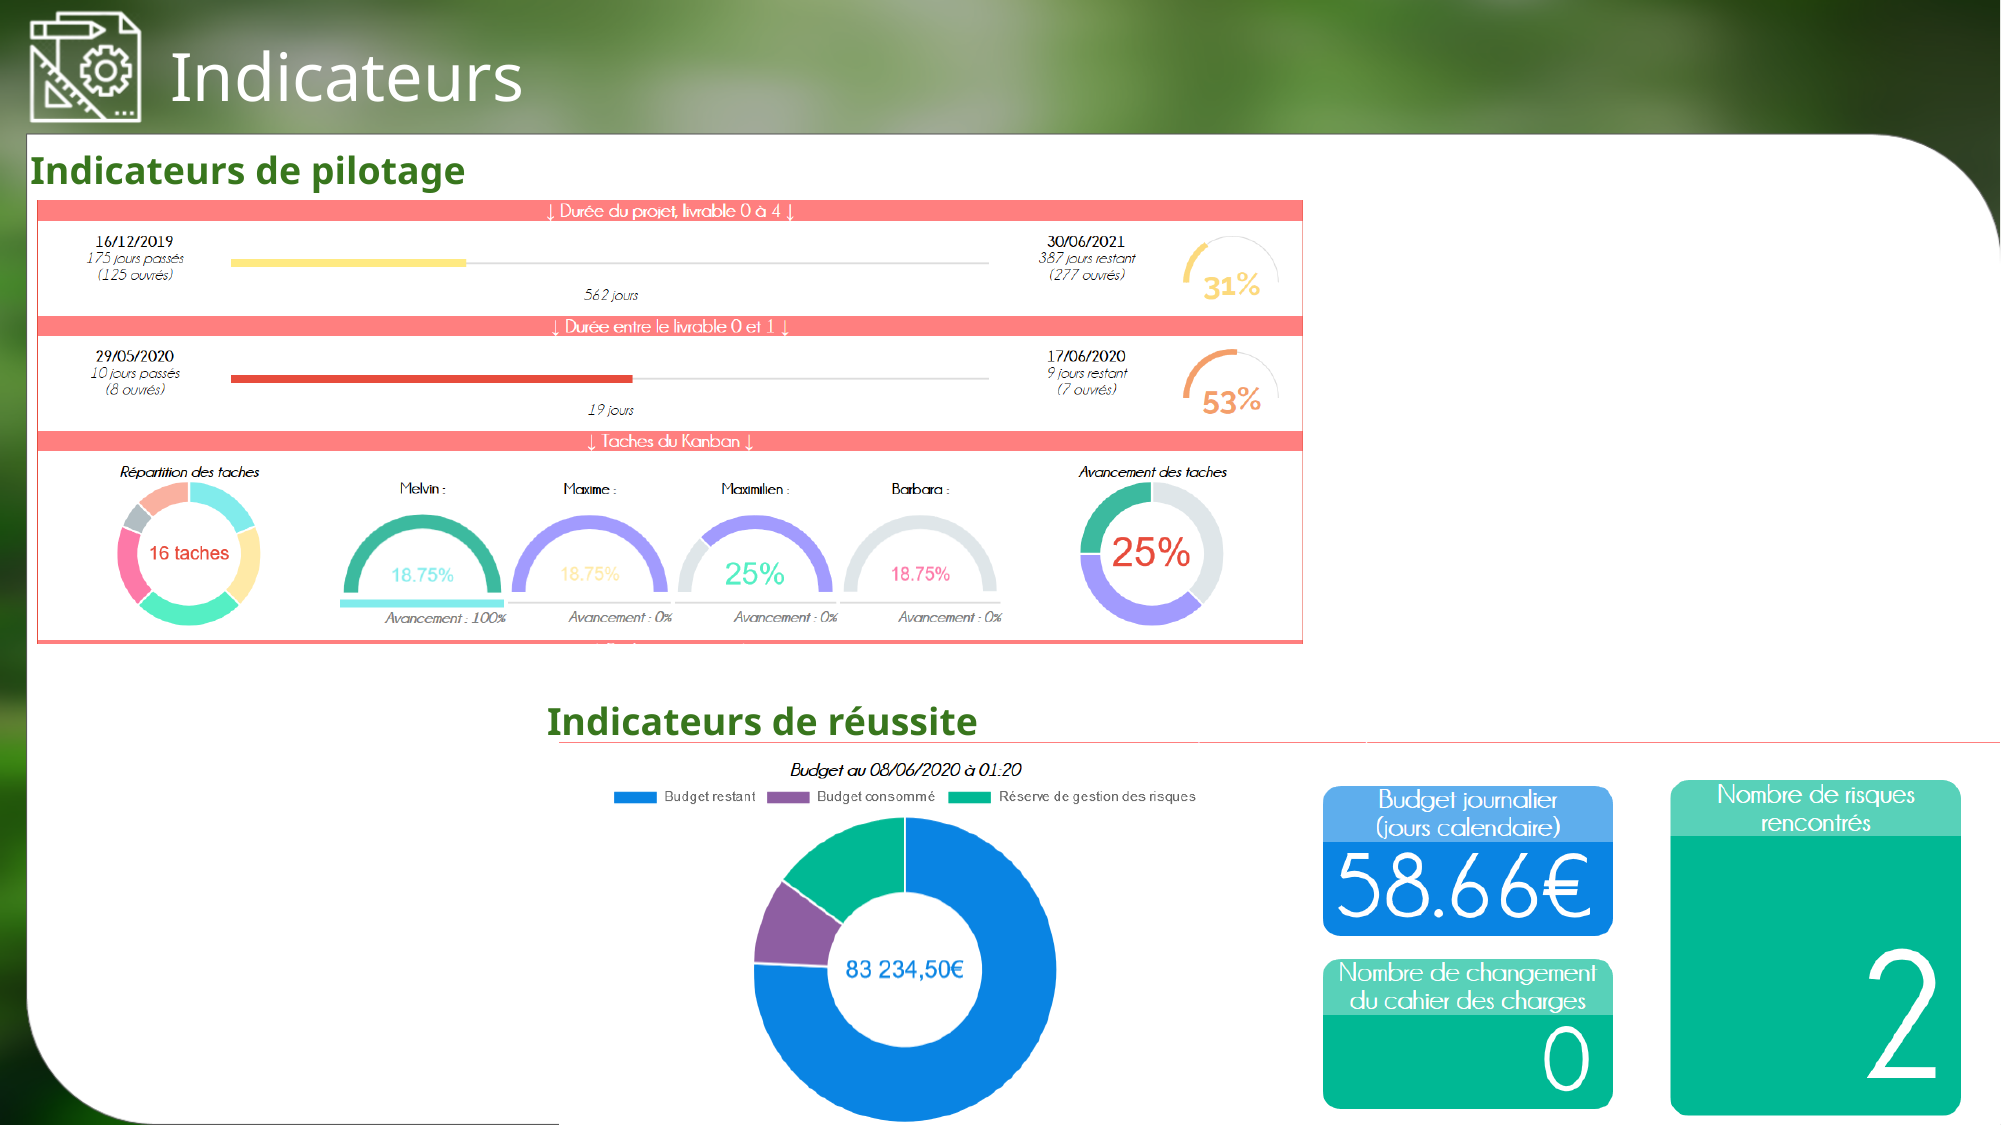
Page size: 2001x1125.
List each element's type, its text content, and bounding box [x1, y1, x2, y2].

picture [0, 0, 2001, 1125]
text_box Indicateurs de pilotage [15, 139, 482, 200]
text_box Indicateurs de réussite [532, 690, 994, 751]
text_box Indicateurs [155, 27, 1926, 123]
